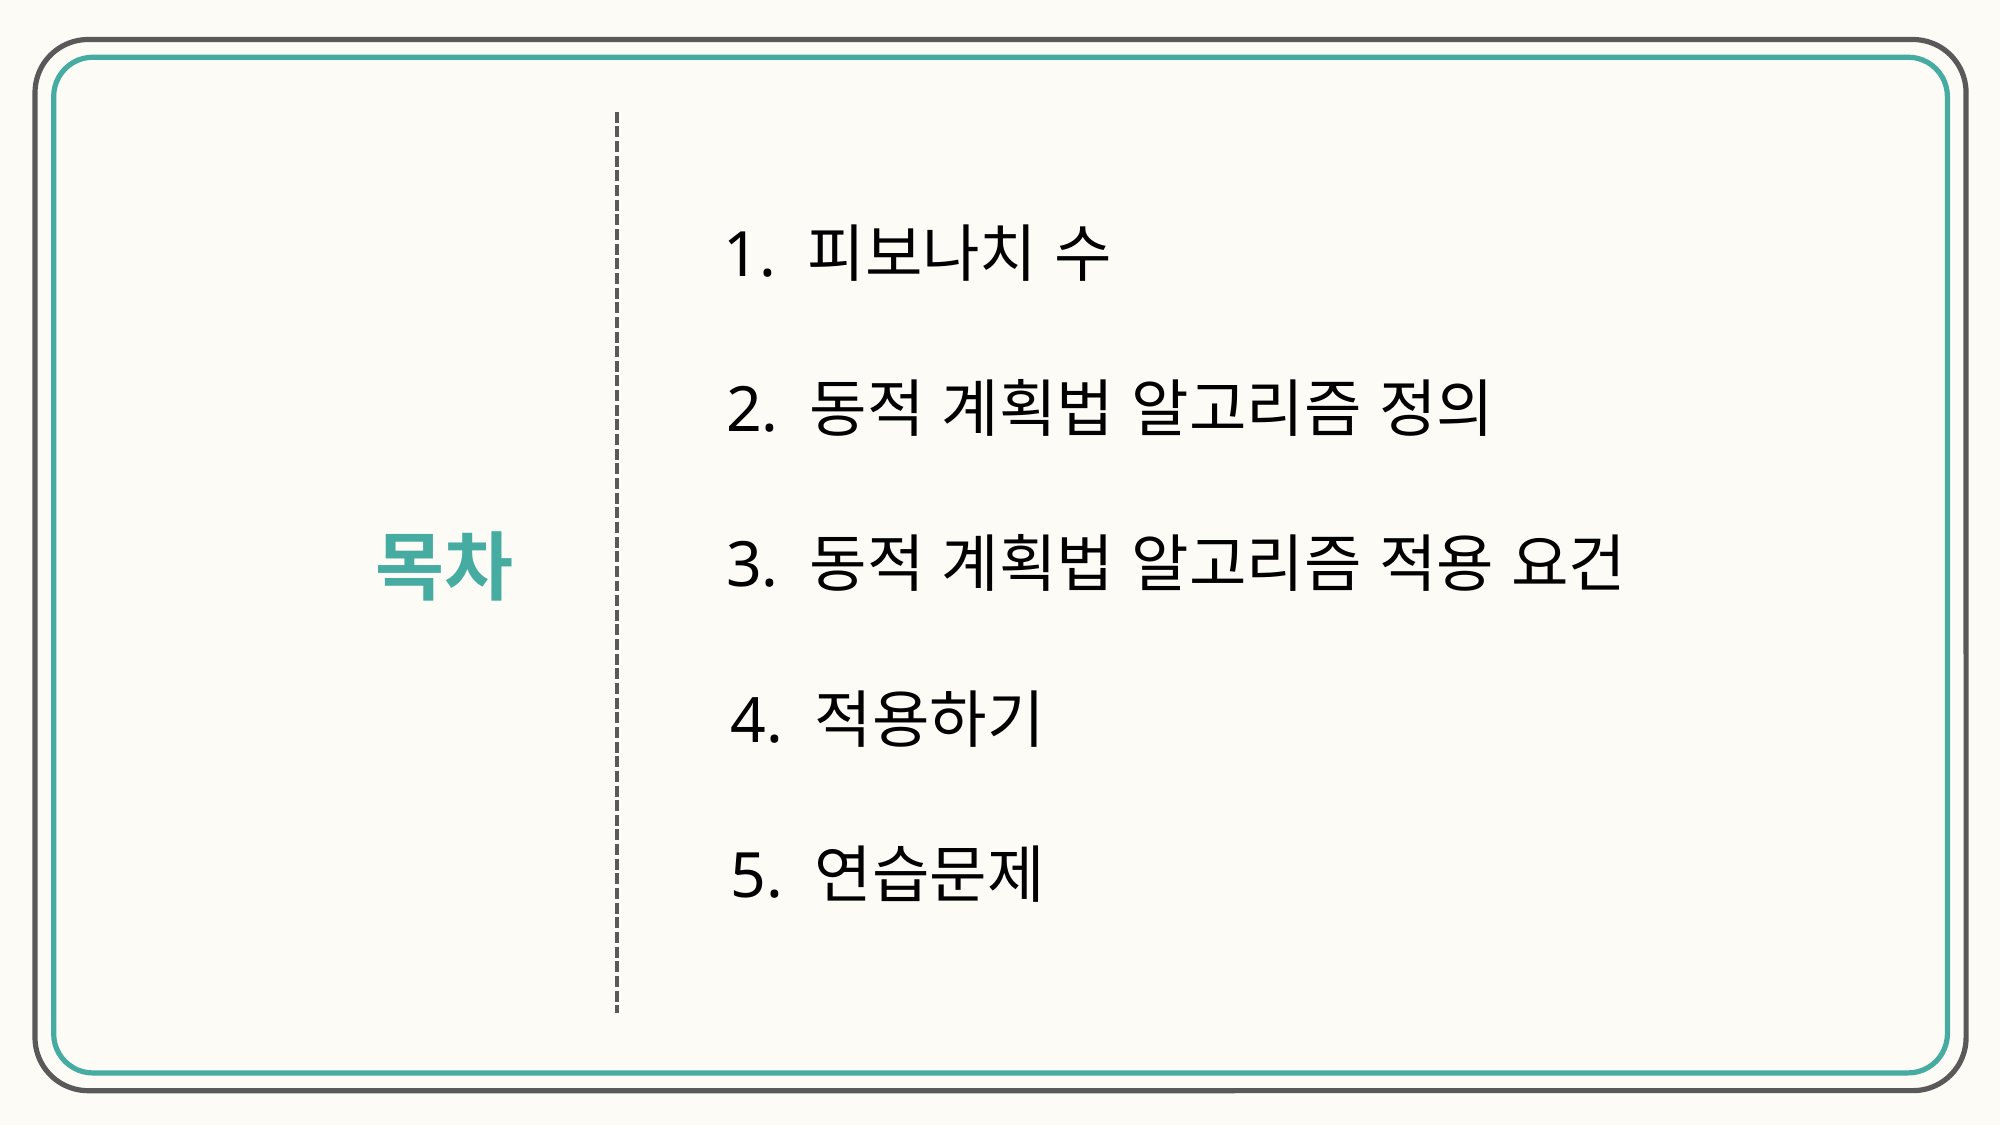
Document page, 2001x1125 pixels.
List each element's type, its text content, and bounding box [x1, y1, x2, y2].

text_box 4. 적용하기 [716, 672, 1060, 762]
text_box 1. 피보나치 수 [709, 206, 1128, 297]
text_box 3. 동적 계획법 알고리즘 적용 요건 [711, 517, 1682, 607]
text_box 5. 연습문제 [716, 827, 1060, 917]
text_box 목차 [361, 512, 529, 617]
text_box 2. 동적 계획법 알고리즘 정의 [711, 362, 1547, 452]
text_box [33, 38, 1968, 1092]
